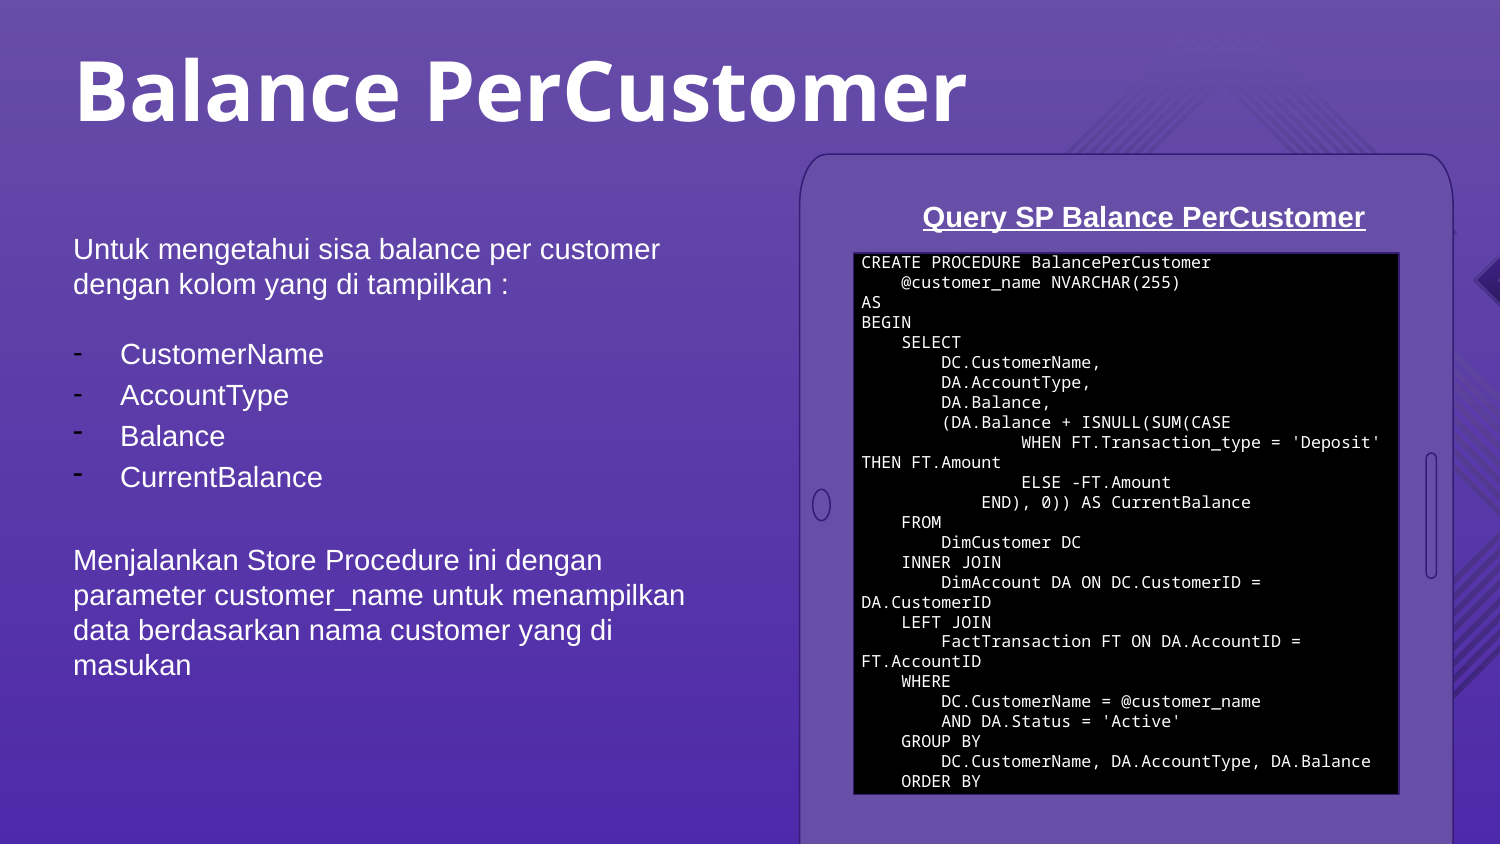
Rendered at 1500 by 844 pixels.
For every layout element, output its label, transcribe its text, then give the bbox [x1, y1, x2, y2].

text_box Query SP Balance PerCustomer [907, 191, 1453, 195]
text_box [756, 196, 1496, 844]
text_box Untuk mengetahui sisa balance per customer dengan kolom yang di tampilkan : CustomerName AccountType Balance CurrentBalance Menjalankan Store Procedure ini dengan parameter customer_name untuk menampilkan data berdasarkan nama customer yang di masukan [58, 222, 735, 689]
title Balance PerCustomer [58, 22, 1209, 155]
